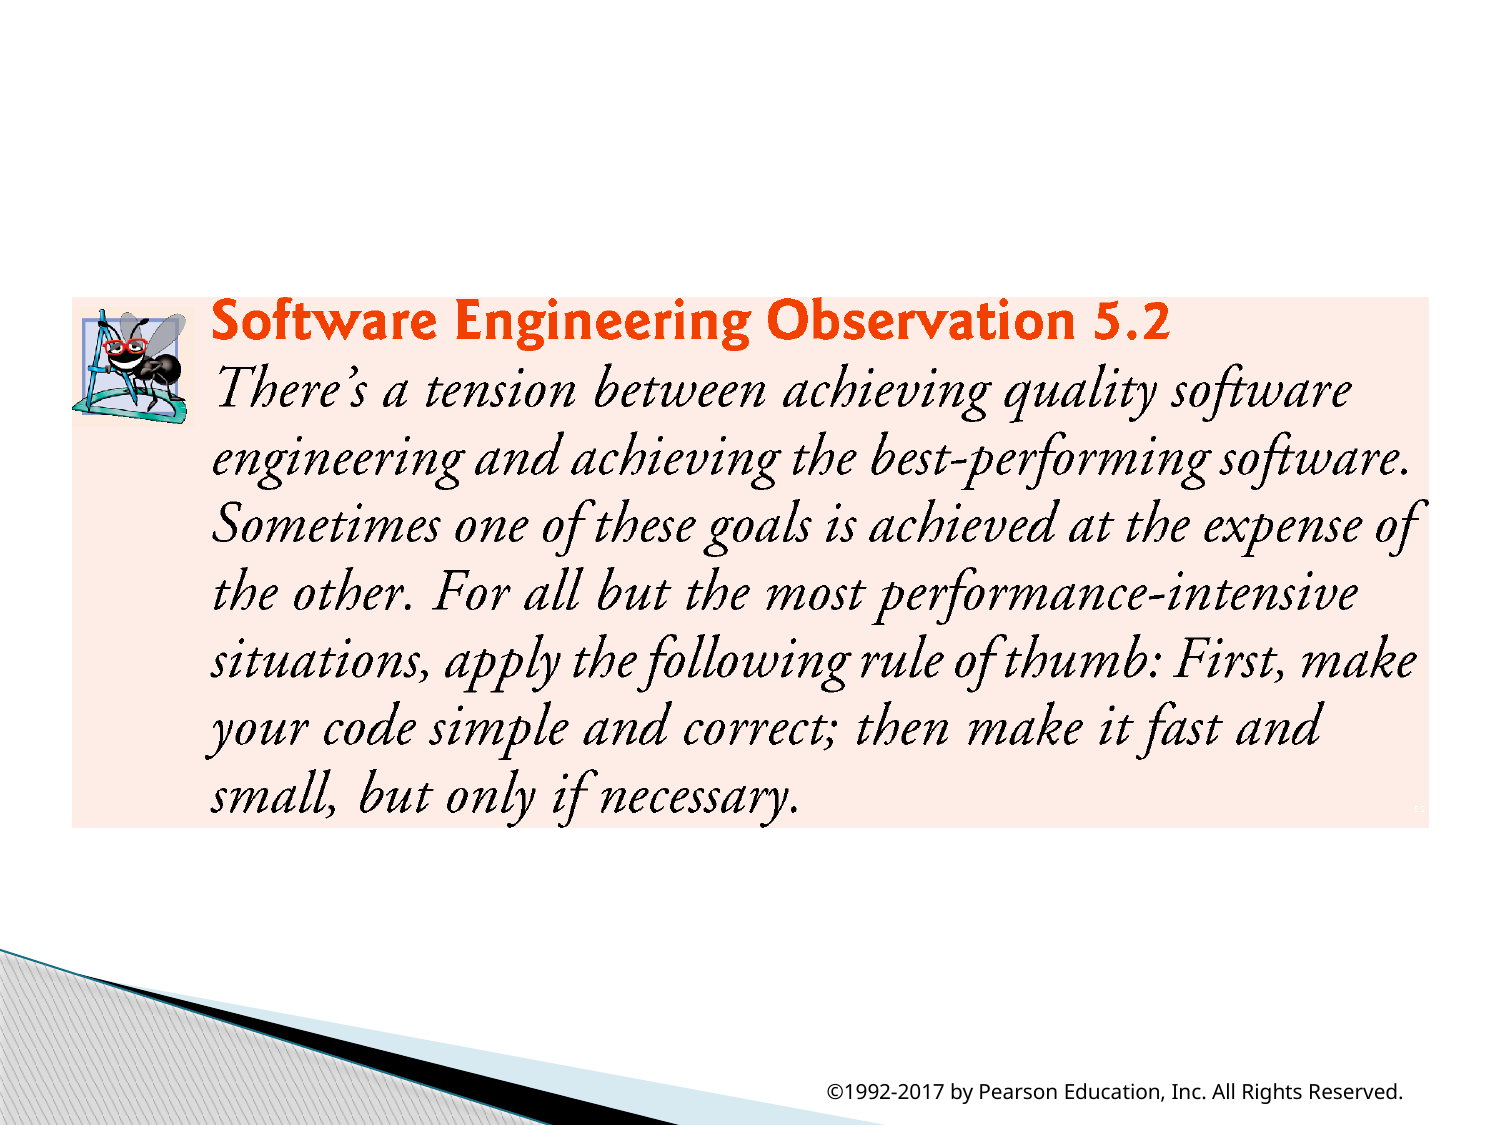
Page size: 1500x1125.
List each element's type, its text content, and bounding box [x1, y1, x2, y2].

footer ©1992-2017 by Pearson Education, Inc. All Rights Reserved. [650, 1051, 1419, 1112]
picture [0, 225, 1500, 900]
